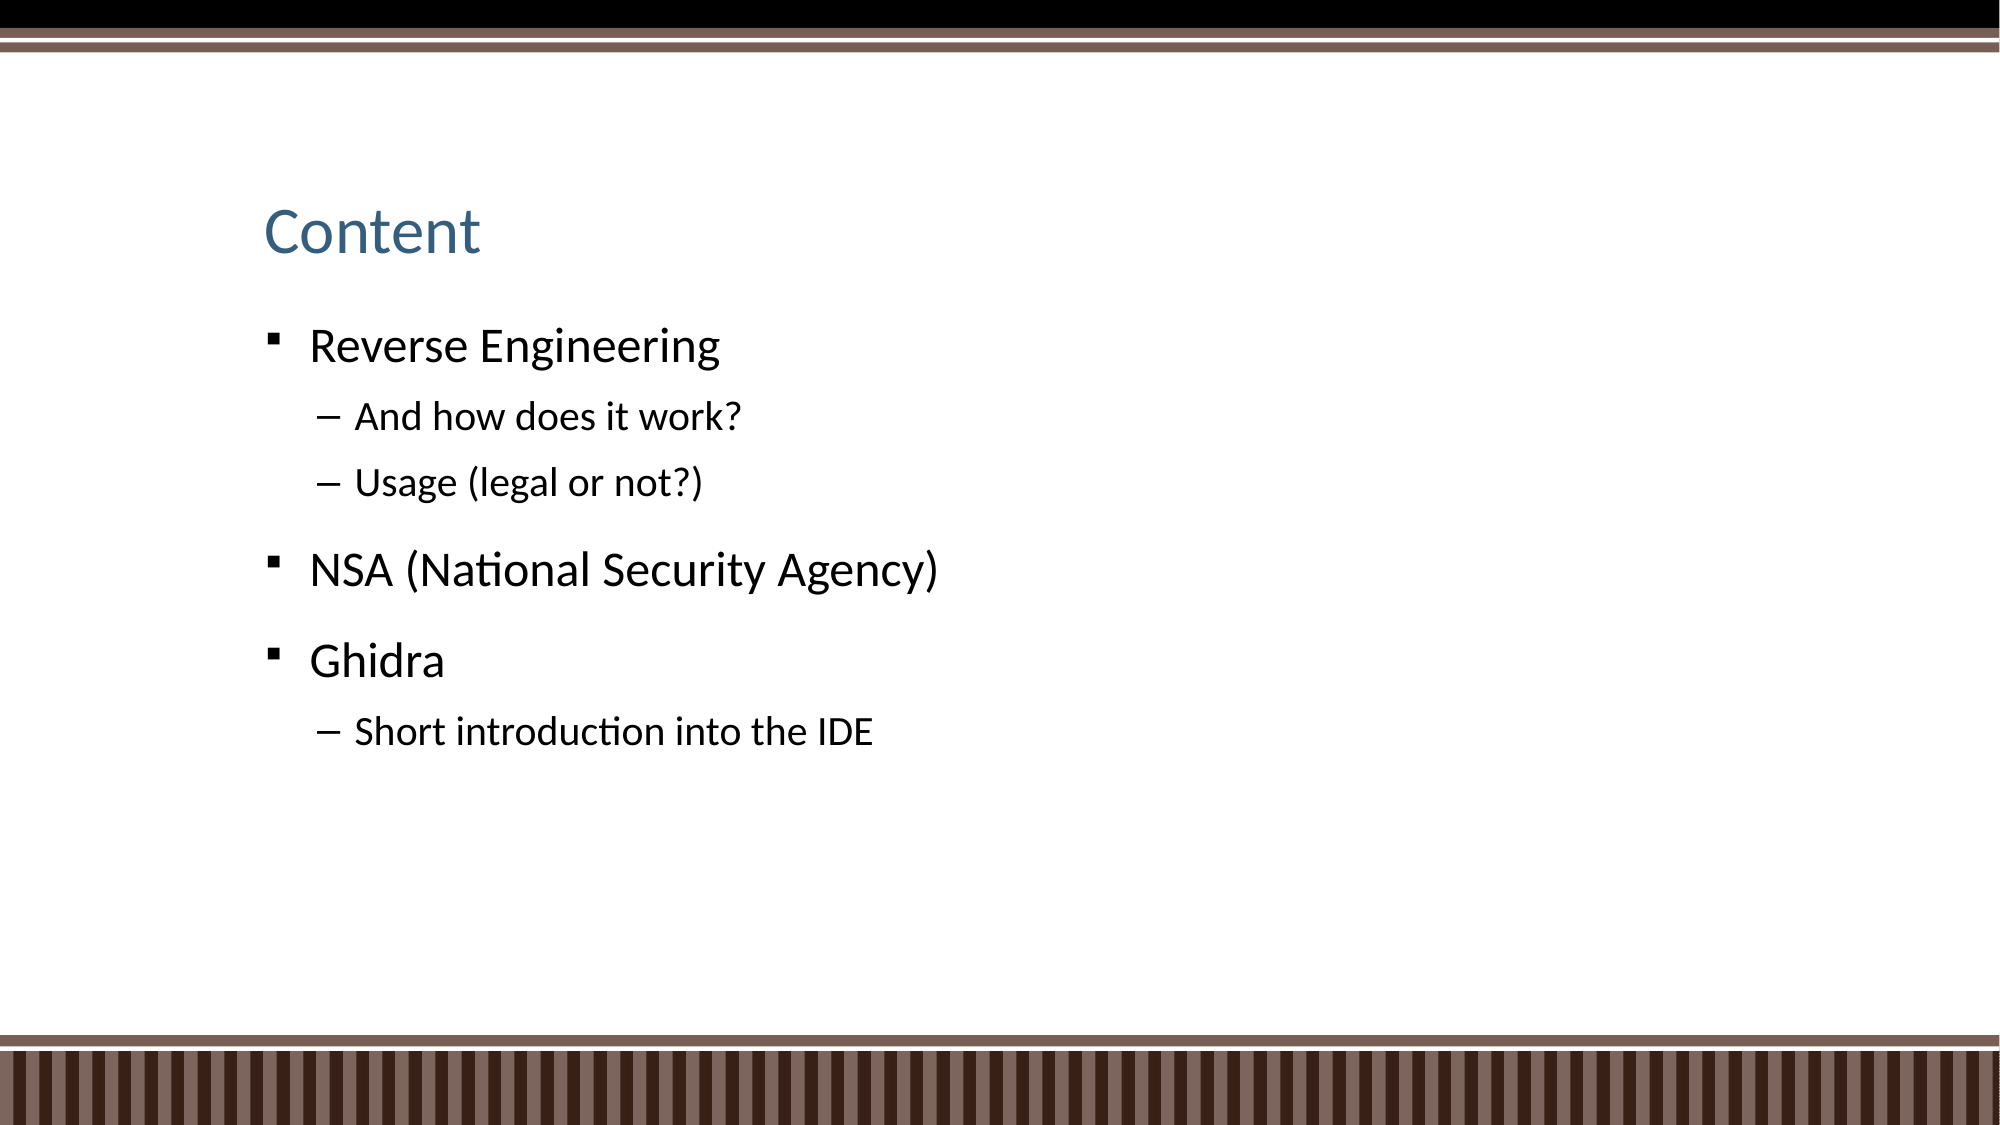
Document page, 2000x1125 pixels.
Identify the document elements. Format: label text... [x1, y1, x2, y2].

text_box Reverse Engineering And how does it work? Usage (legal or not?) NSA (National Security Agency) Ghidra Short introduction into the IDE [249, 312, 1750, 919]
picture [0, 1051, 2000, 1125]
text_box Content [249, 99, 1750, 275]
